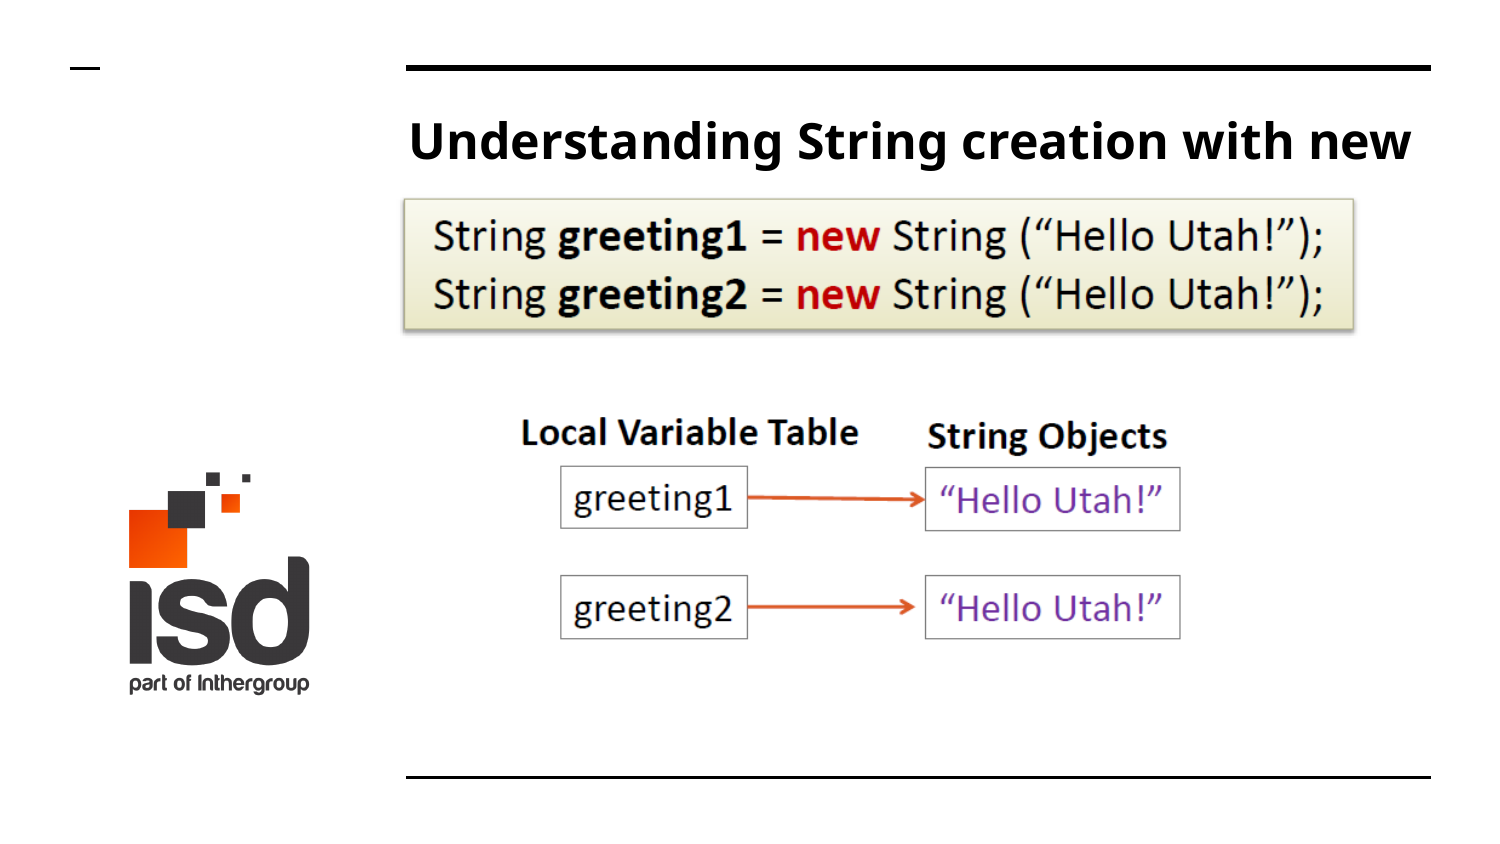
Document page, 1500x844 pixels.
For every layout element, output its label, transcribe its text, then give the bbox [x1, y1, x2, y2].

picture [37, 178, 1464, 756]
title Understanding String creation with new [393, 94, 1431, 177]
